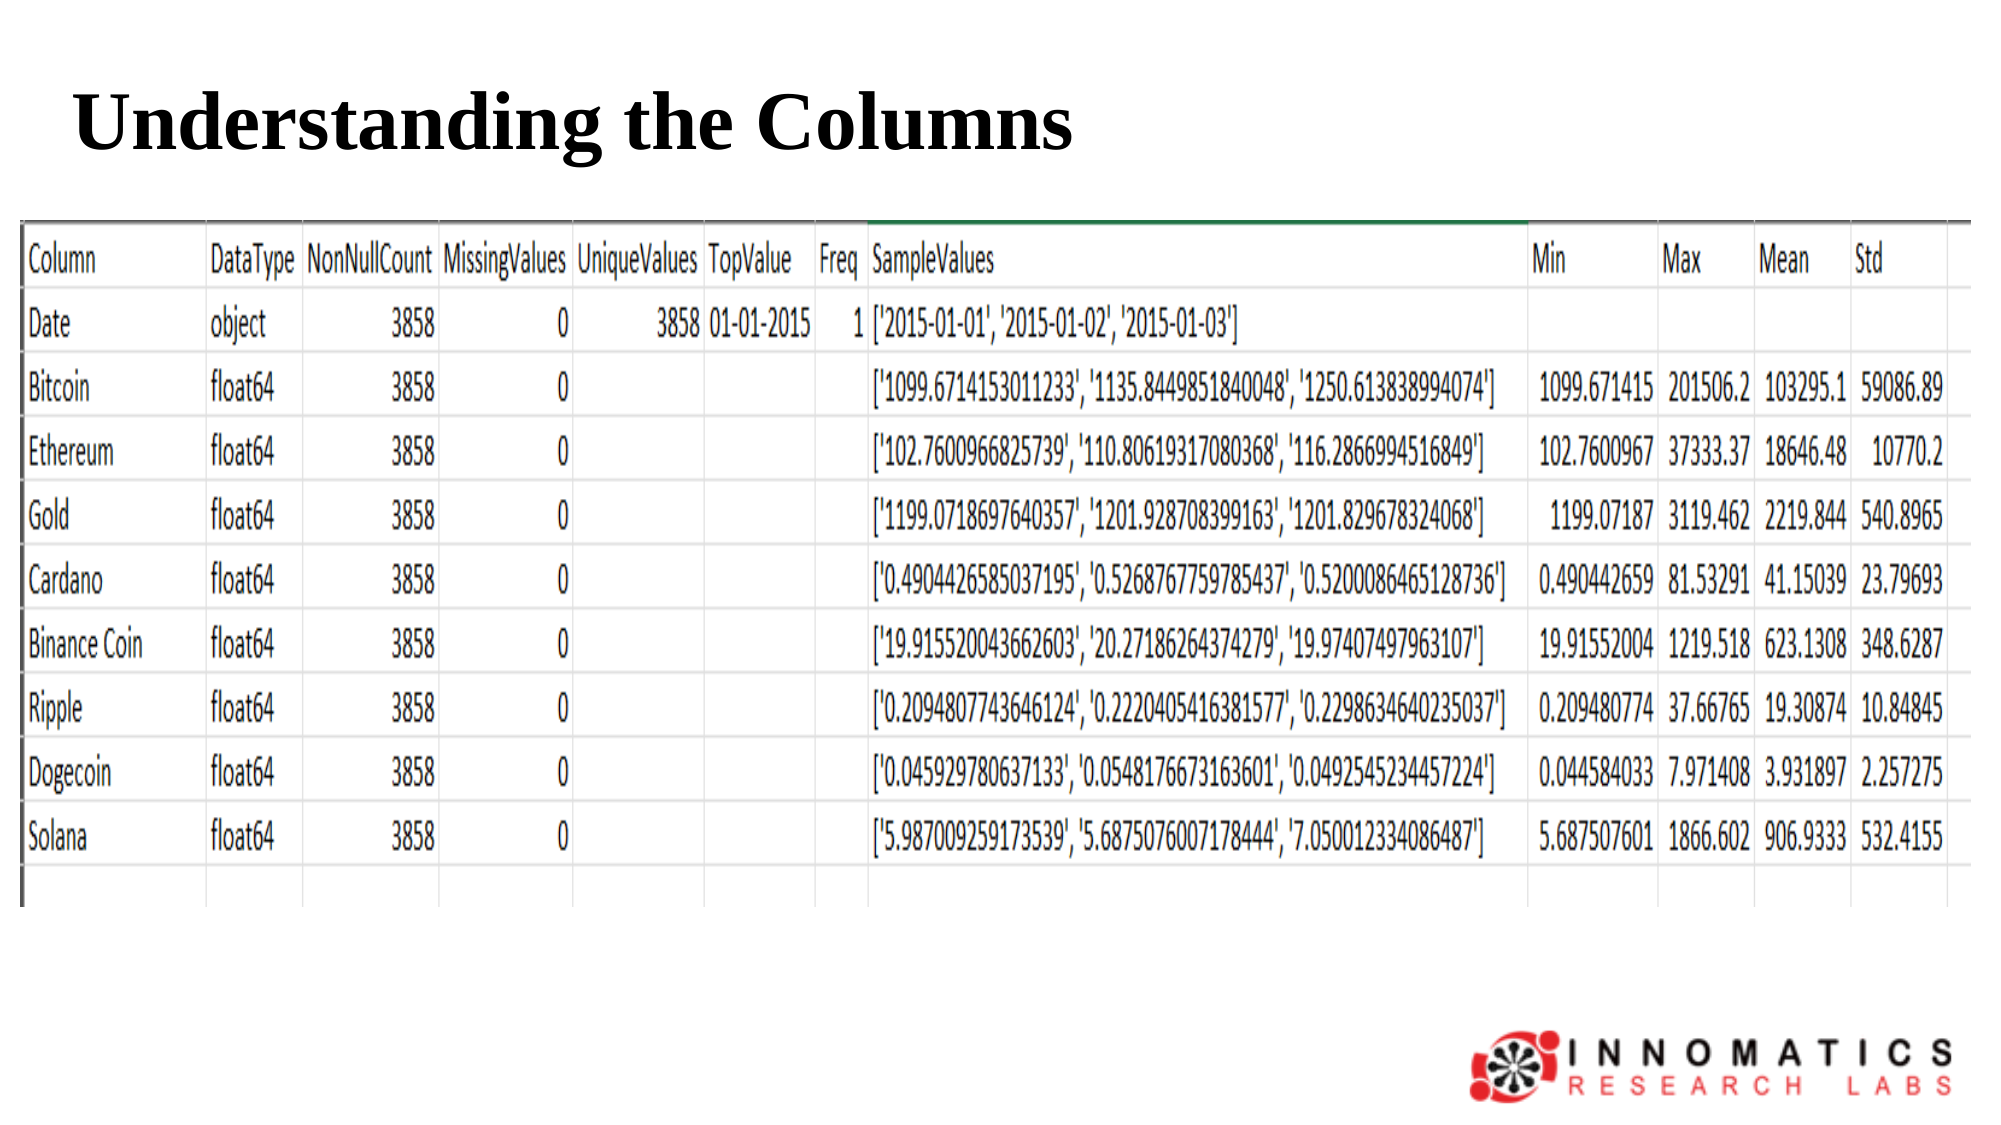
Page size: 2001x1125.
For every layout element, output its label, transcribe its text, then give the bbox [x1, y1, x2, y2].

text_box Understanding the Columns [56, 58, 1162, 174]
picture [1445, 1014, 1975, 1125]
picture [20, 220, 1972, 907]
